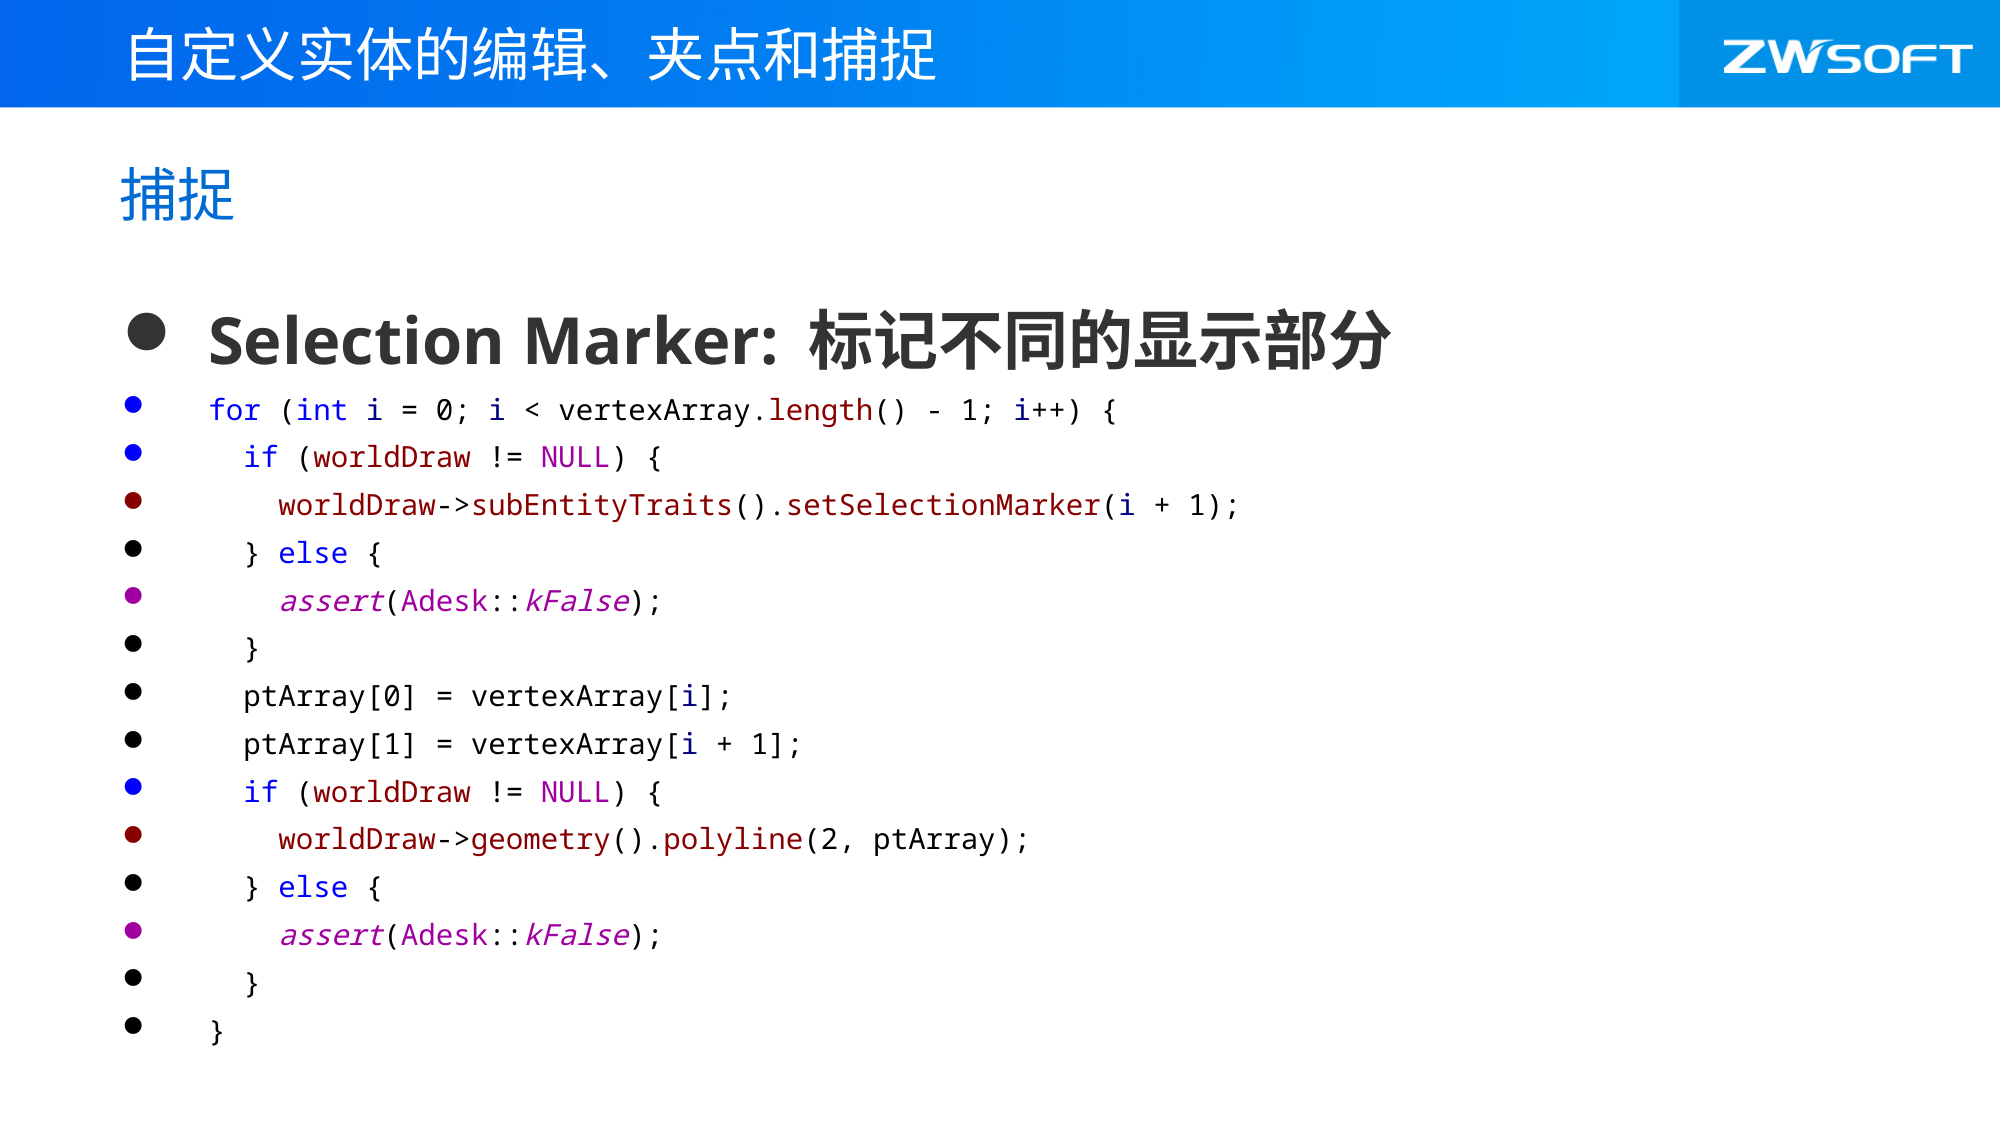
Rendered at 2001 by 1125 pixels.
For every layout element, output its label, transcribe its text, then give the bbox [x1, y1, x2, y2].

list 自定义实体的编辑、夹点和捕捉 [107, 18, 963, 97]
picture [0, 0, 2000, 1125]
title 捕捉 [104, 158, 1893, 238]
list Selection Marker: 标记不同的显示部分 for (int i = 0; i < vertexArray.length() - 1; i++) { if (worldDraw != NULL) { worldDraw->subEntityTraits().setSelectionMarker(i + 1); } else { assert(Adesk::kFalse); } ptArray[0] = vertexArray[i]; ptArray[1] = vertexArray[i + 1]; if (worldDraw != NULL) { worldDraw->geometry().polyline(2, ptArray); } else { assert(Adesk::kFalse); } } [107, 301, 1893, 1061]
